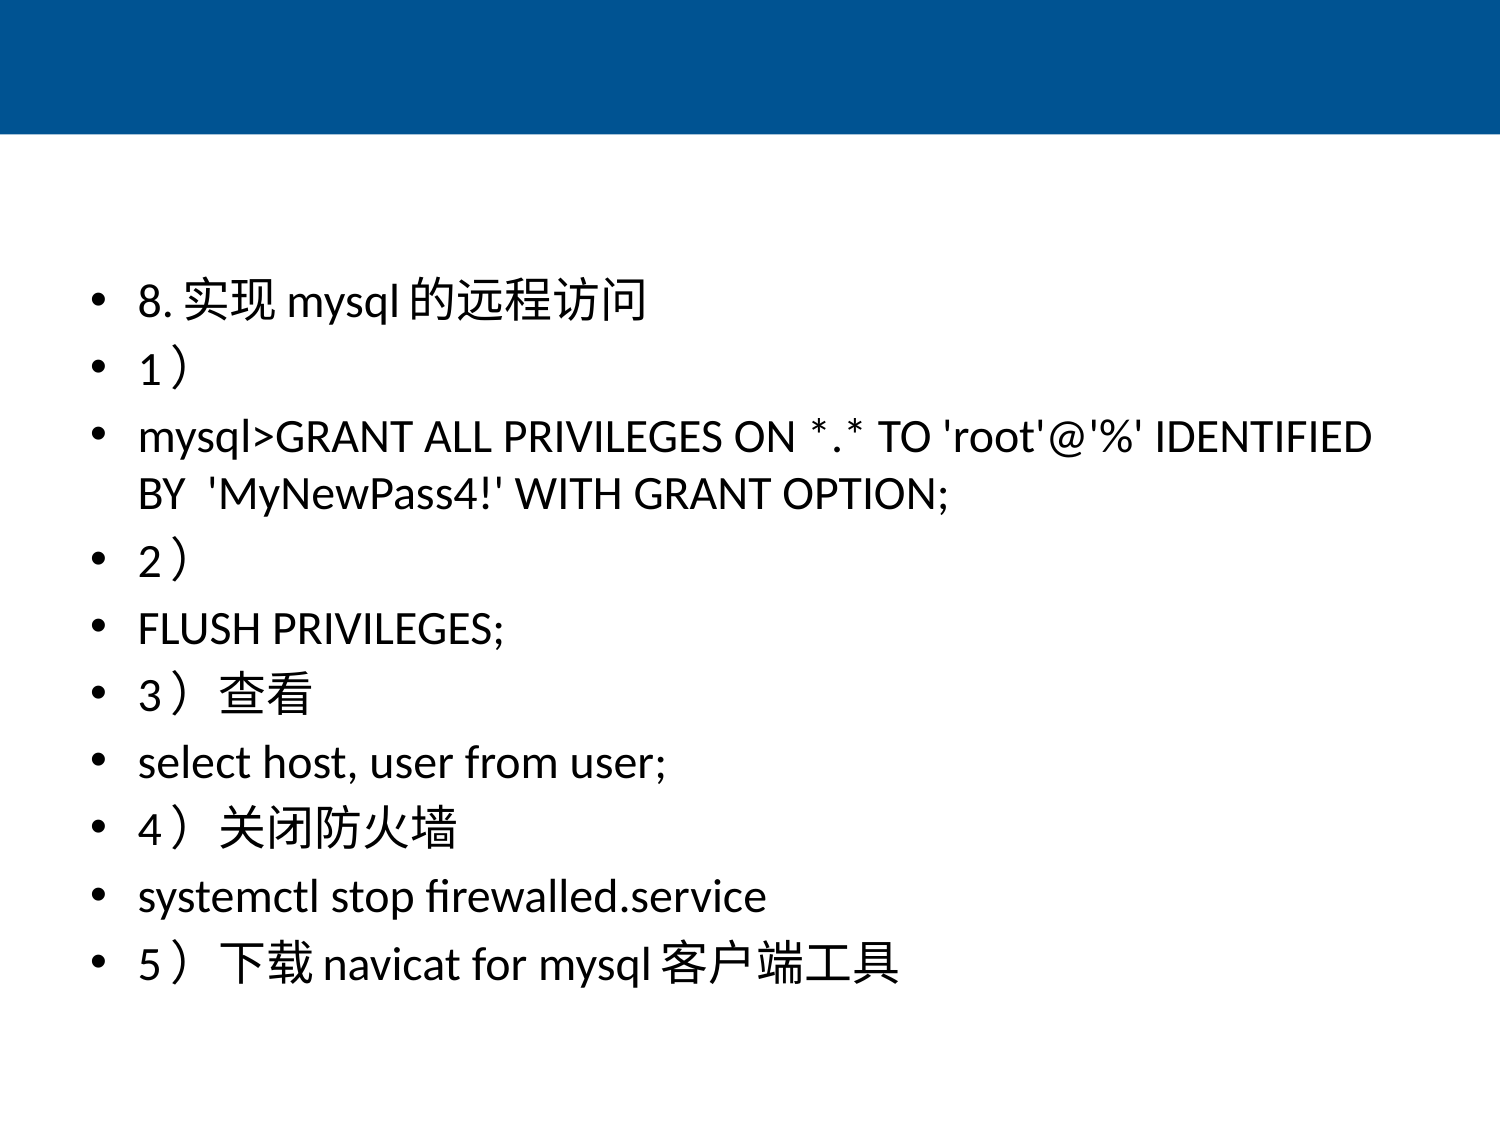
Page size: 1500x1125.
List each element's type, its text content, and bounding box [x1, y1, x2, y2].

list 8.实现mysql的远程访问 1） mysql>GRANT ALL PRIVILEGES ON *.* TO 'root'@'%' IDENTIFIED BY 'MyNewPass4!' WITH GRANT OPTION; 2） FLUSH PRIVILEGES; 3）查看 select host, user from user; 4）关闭防火墙 systemctl stop firewalled.service 5）下载navicat for mysql客户端工具 [75, 262, 1425, 1005]
